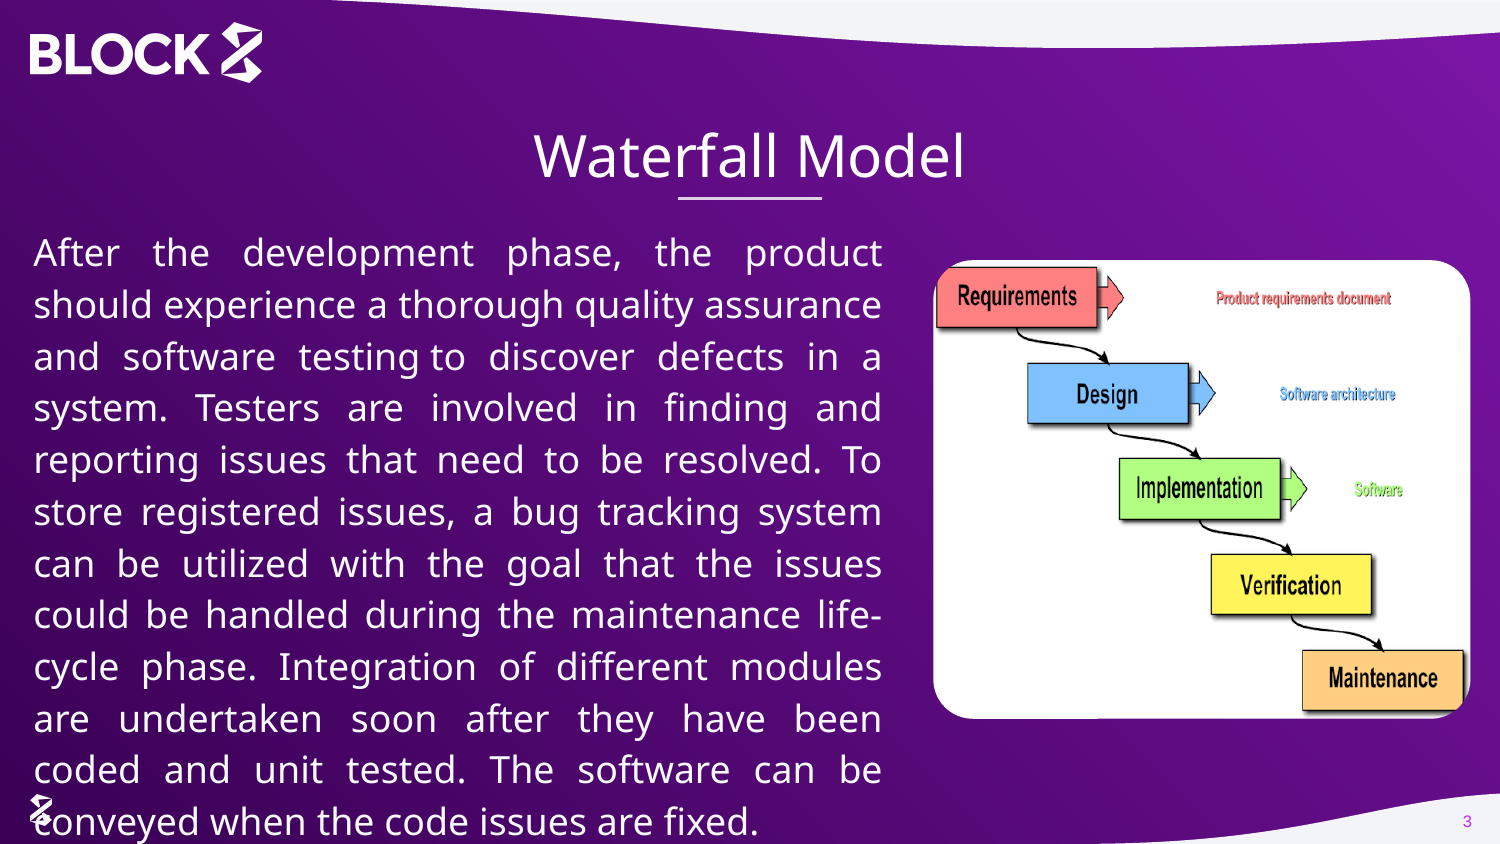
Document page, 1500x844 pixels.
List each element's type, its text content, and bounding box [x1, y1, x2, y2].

picture [30, 794, 52, 826]
slide_number 3 [1397, 788, 1488, 844]
list After the development phase, the product should experience a thorough quality assurance and software testing to discover defects in a system. Testers are involved in finding and reporting issues that need to be resolved. To store registered issues, a bug tracking system can be utilized with the goal that the issues could be handled during the maintenance life-cycle phase. Integration of different modules are undertaken soon after they have been coded and unit tested. The software can be conveyed when the code issues are fixed. [0, 207, 899, 768]
picture [30, 22, 262, 83]
title Waterfall Model [51, 104, 1449, 190]
picture [933, 259, 1471, 719]
